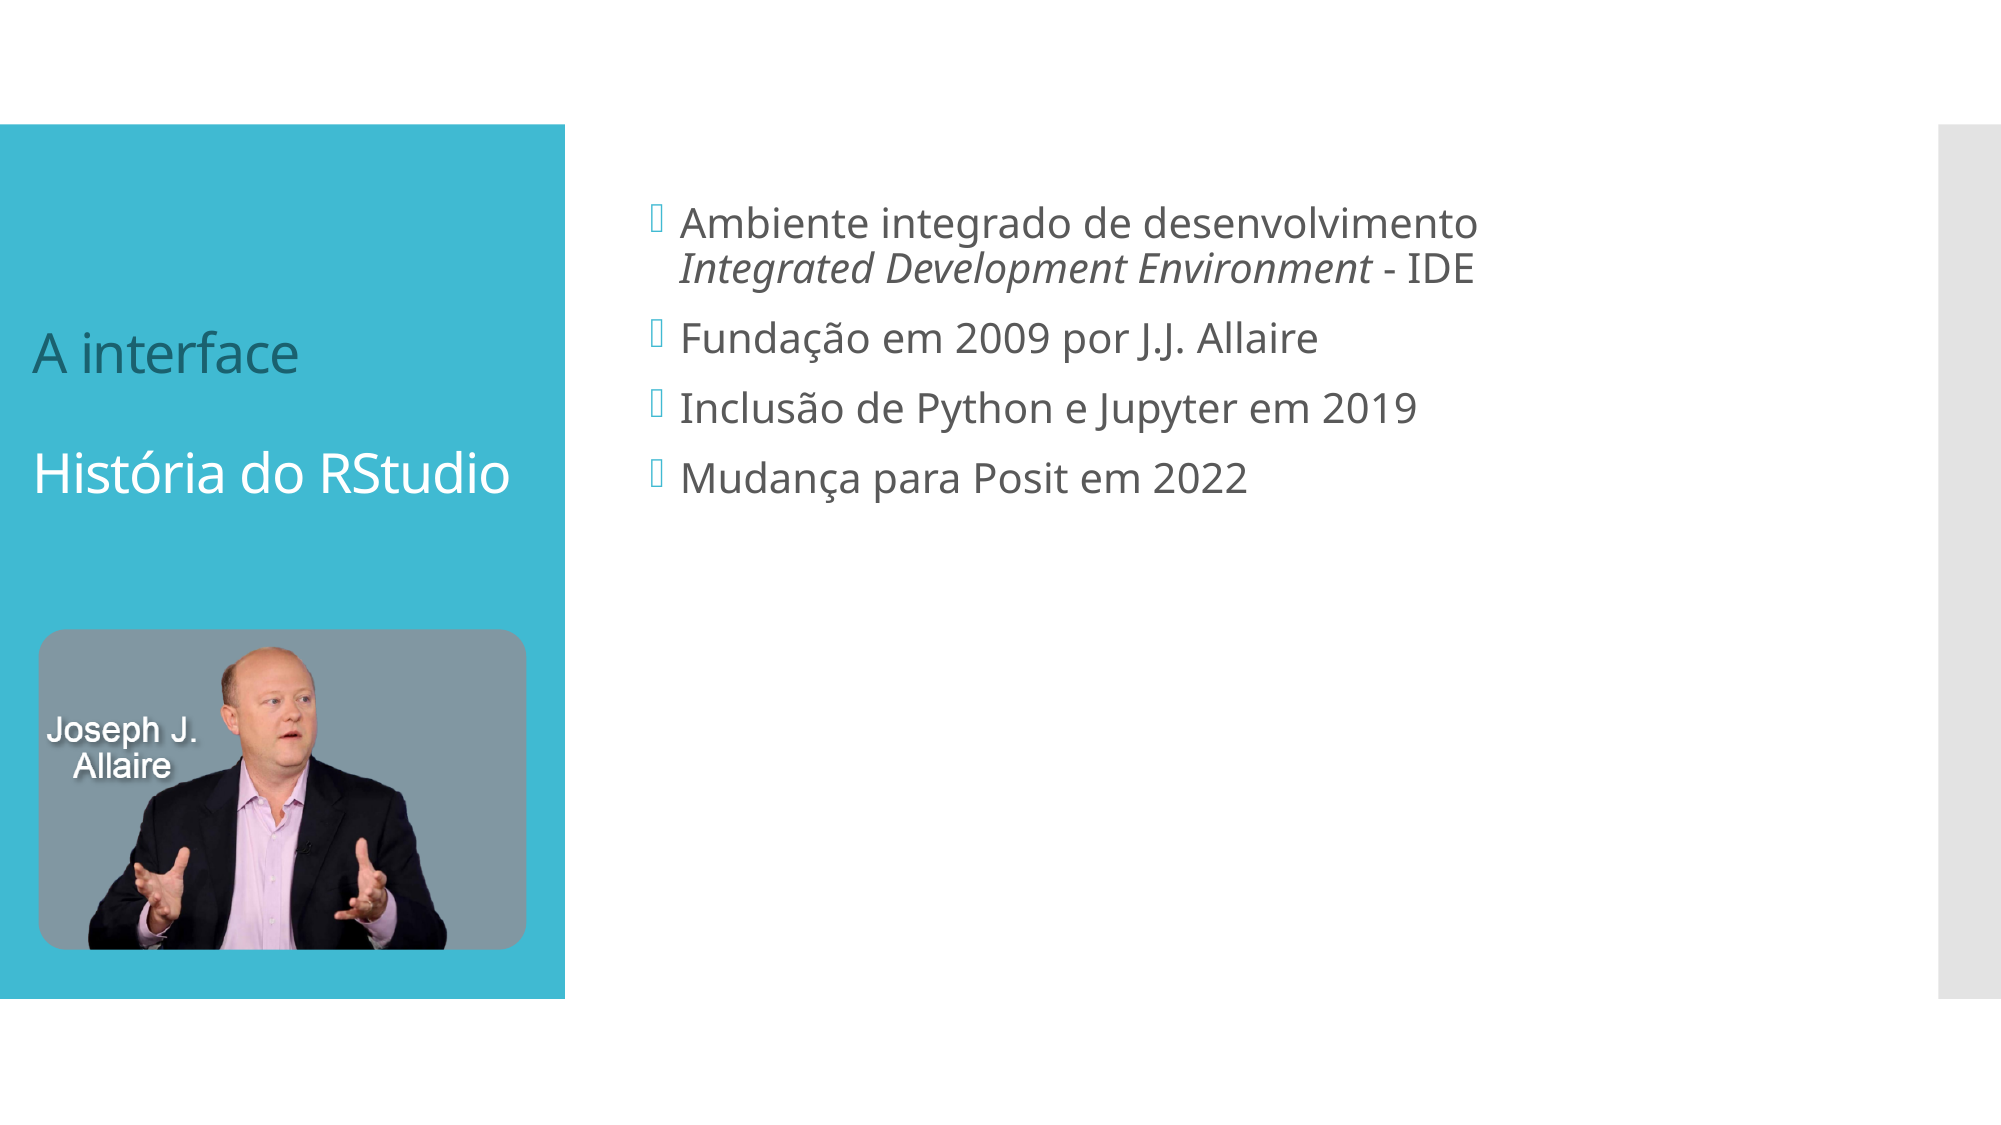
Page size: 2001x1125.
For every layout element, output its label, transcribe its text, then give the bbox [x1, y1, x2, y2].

picture [38, 629, 527, 950]
list Ambiente integrado de desenvolvimento Integrated Development Environment - IDE Fundação em 2009 por J.J. Allaire Inclusão de Python e Jupyter em 2019 Mudança para Posit em 2022 [634, 141, 1835, 563]
text_box A interface História do RStudio [17, 296, 572, 534]
